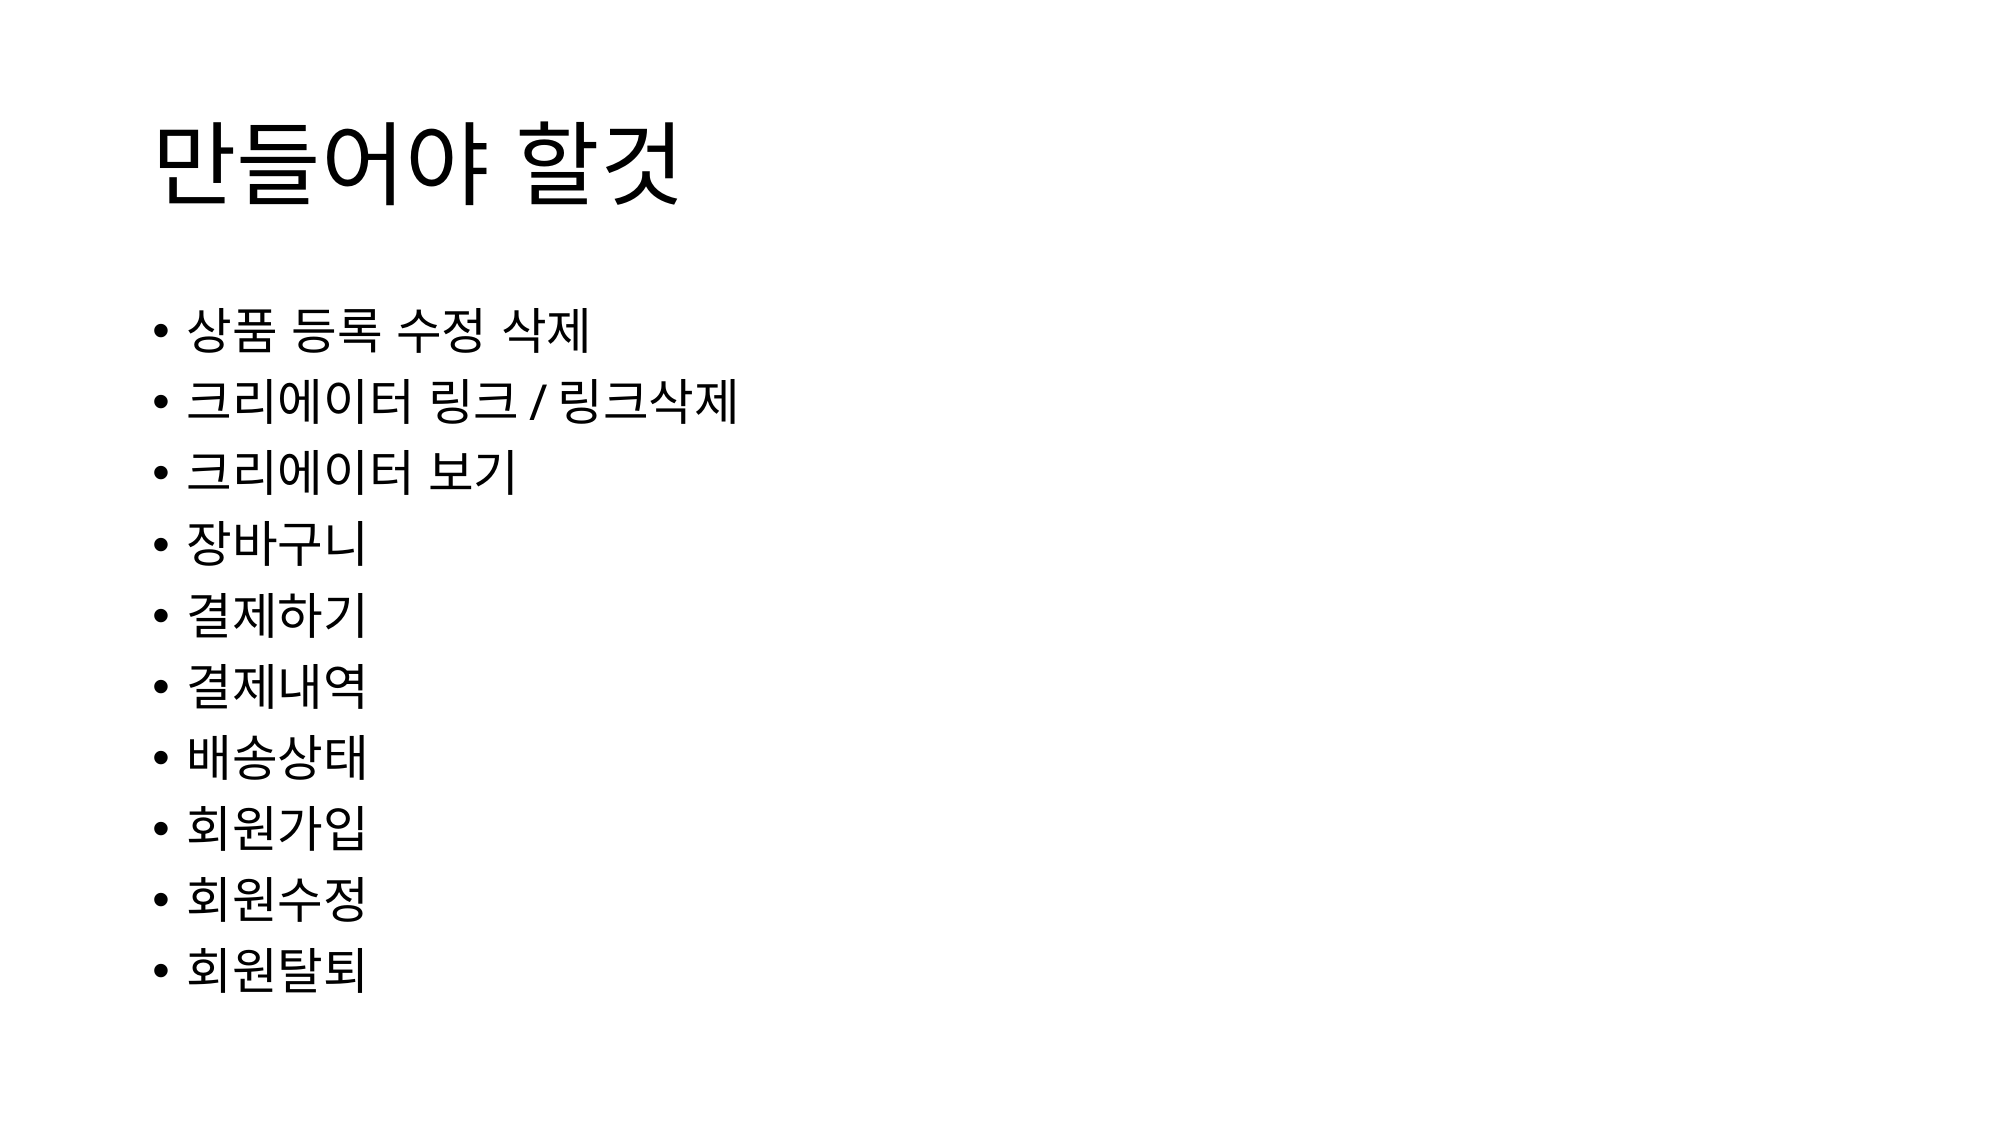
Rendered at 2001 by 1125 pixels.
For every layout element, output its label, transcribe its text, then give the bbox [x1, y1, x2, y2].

title 만들어야 할것 [137, 59, 1863, 278]
list 상품 등록 수정 삭제 크리에이터 링크/링크삭제 크리에이터 보기 장바구니 결제하기 결제내역 배송상태 회원가입 회원수정 회원탈퇴 [137, 299, 1863, 1014]
